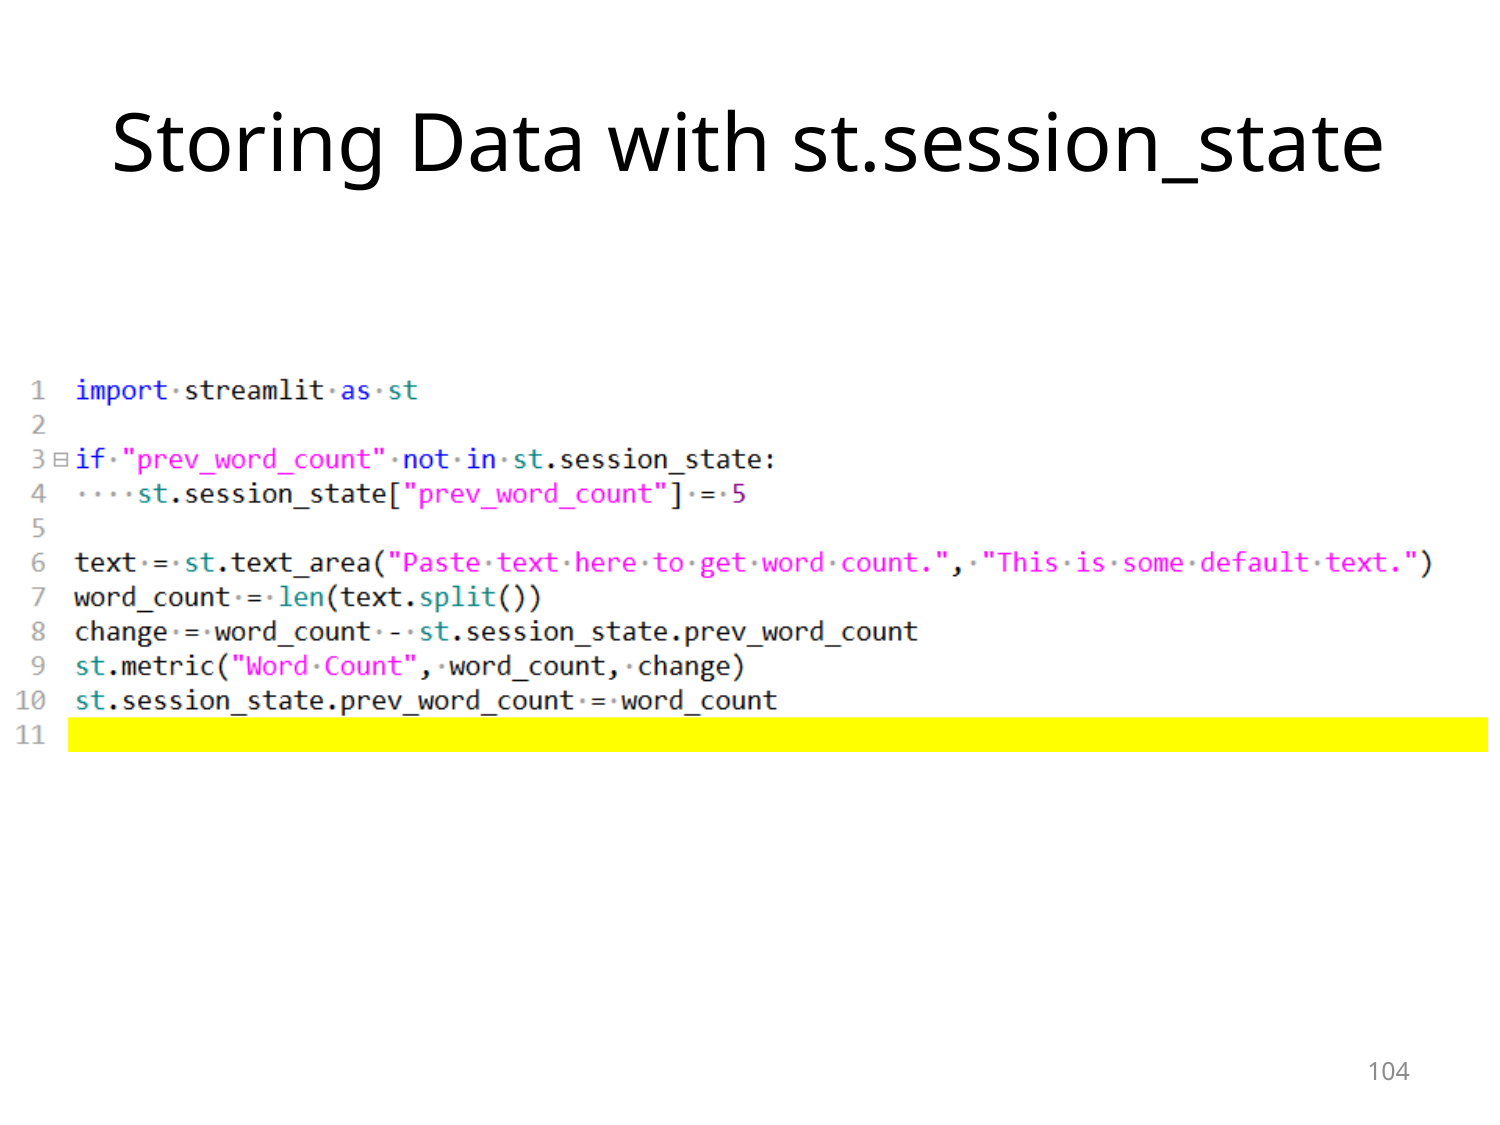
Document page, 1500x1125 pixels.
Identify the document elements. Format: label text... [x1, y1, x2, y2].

title Storing Data with st.session_state [75, 45, 1425, 233]
picture [11, 373, 1488, 752]
slide_number 104 [1074, 1042, 1425, 1103]
